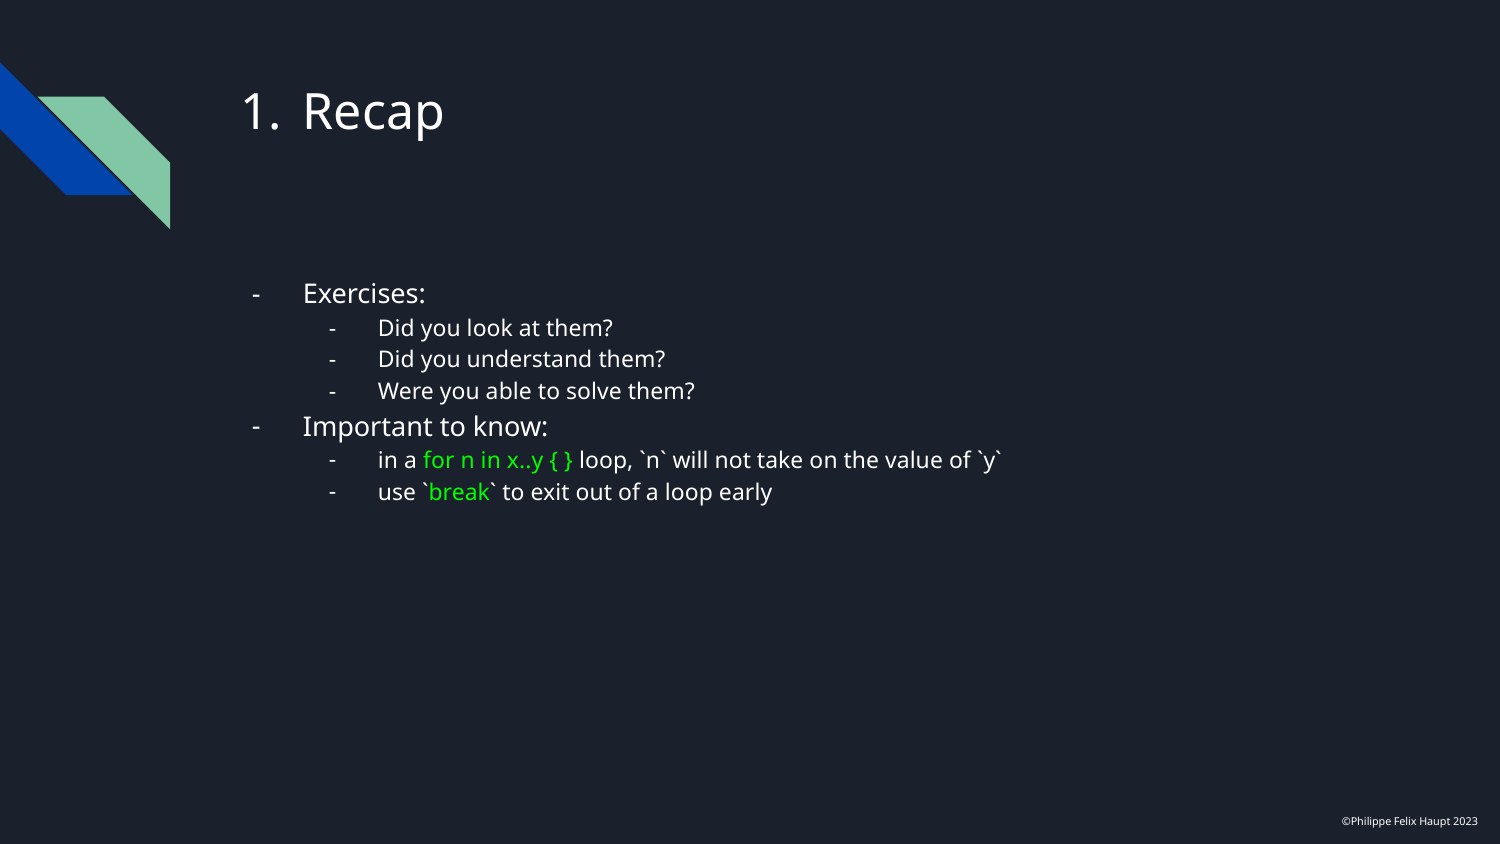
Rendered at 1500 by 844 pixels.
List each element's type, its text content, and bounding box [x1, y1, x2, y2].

subtitle ©Philippe Felix Haupt 2023 [1326, 801, 1500, 844]
list Exercises: Did you look at them? Did you understand them? Were you able to solve them? Important to know: in a for n in x..y { } loop, `n` will not take on the value of `y` use `break` to exit out of a loop early [212, 257, 1368, 791]
title Recap [212, 64, 1368, 215]
